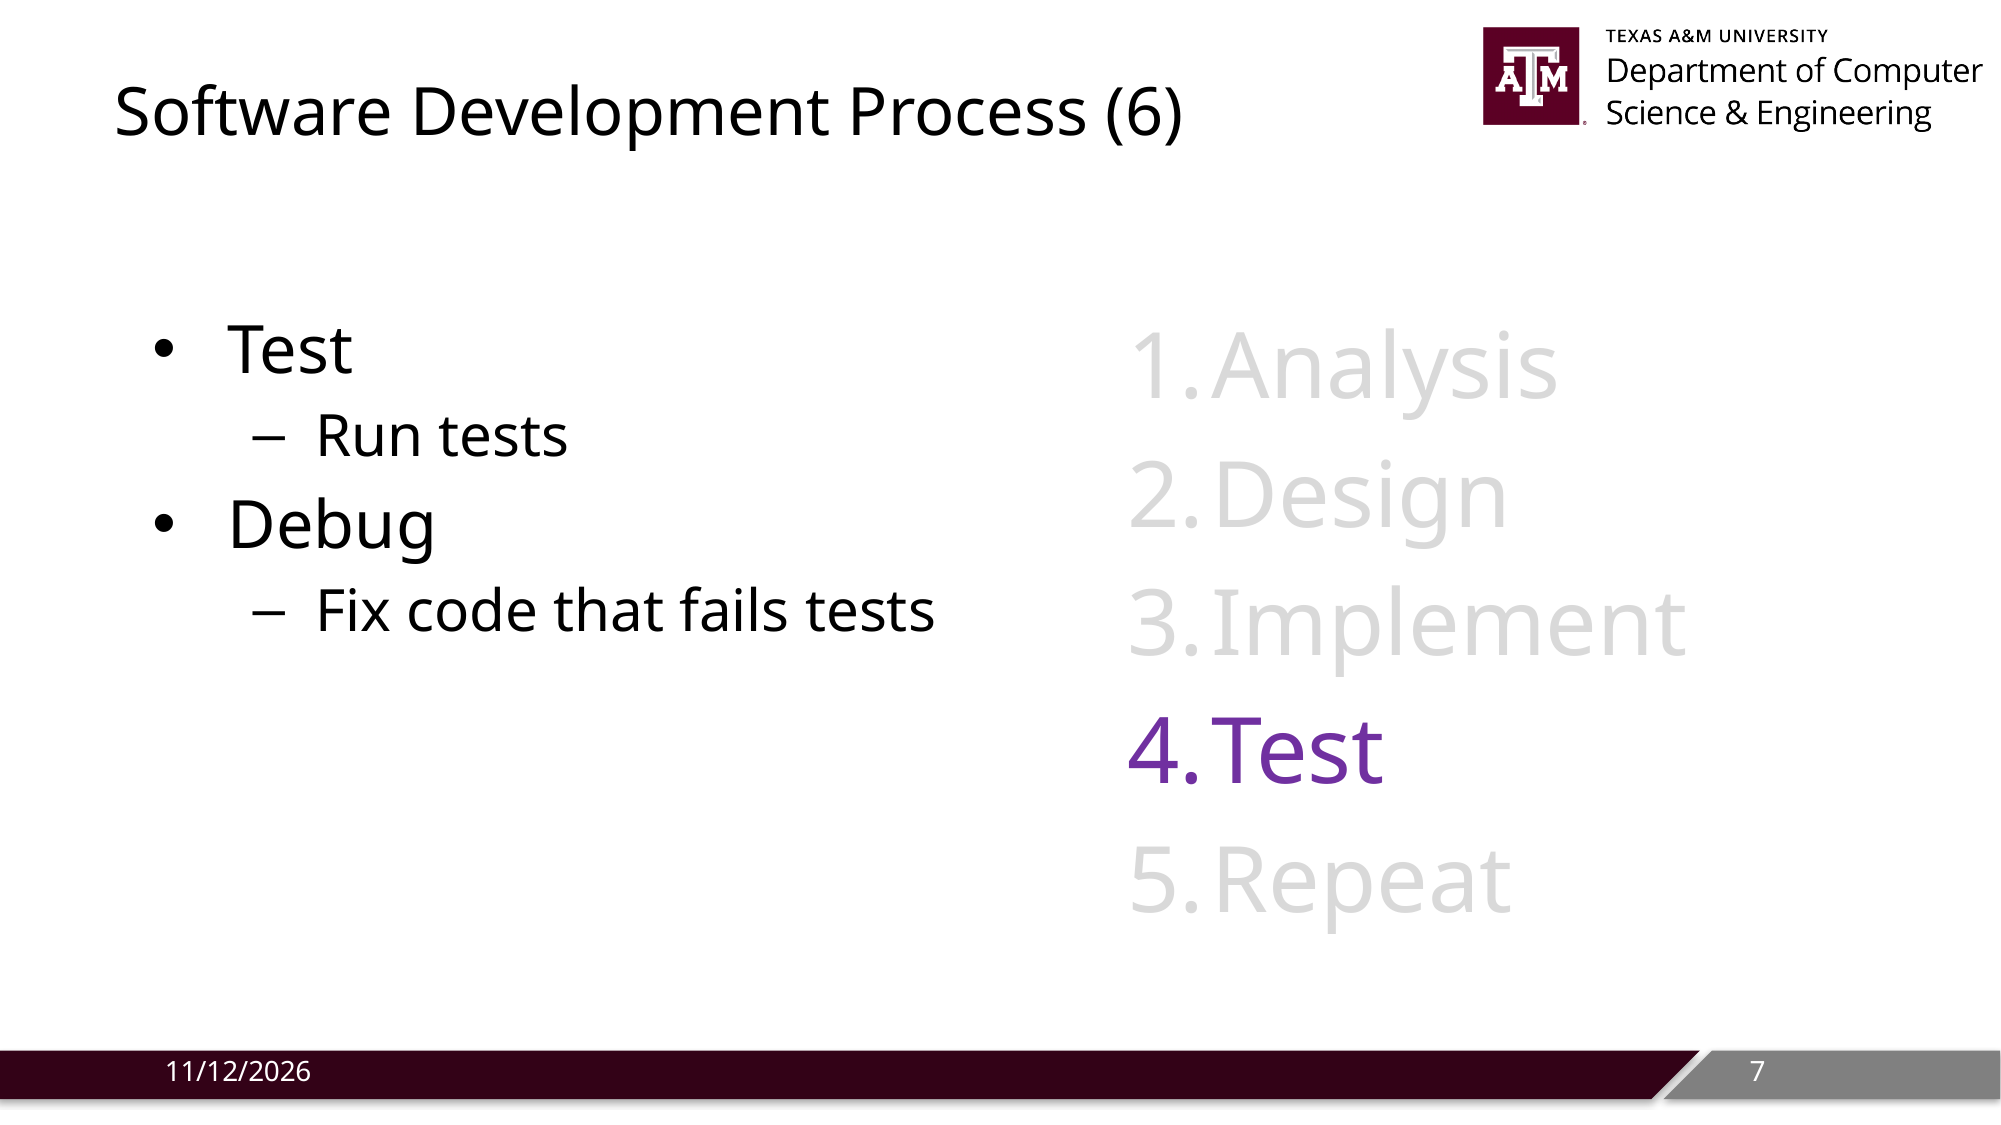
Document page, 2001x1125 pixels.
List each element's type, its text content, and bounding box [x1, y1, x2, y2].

list Analysis Design Implement Test Repeat [1112, 299, 1863, 1014]
list Test Run tests Debug Fix code that fails tests [137, 299, 1112, 1014]
title Software Development Process (6) [99, 41, 1225, 175]
picture [1483, 27, 1983, 132]
